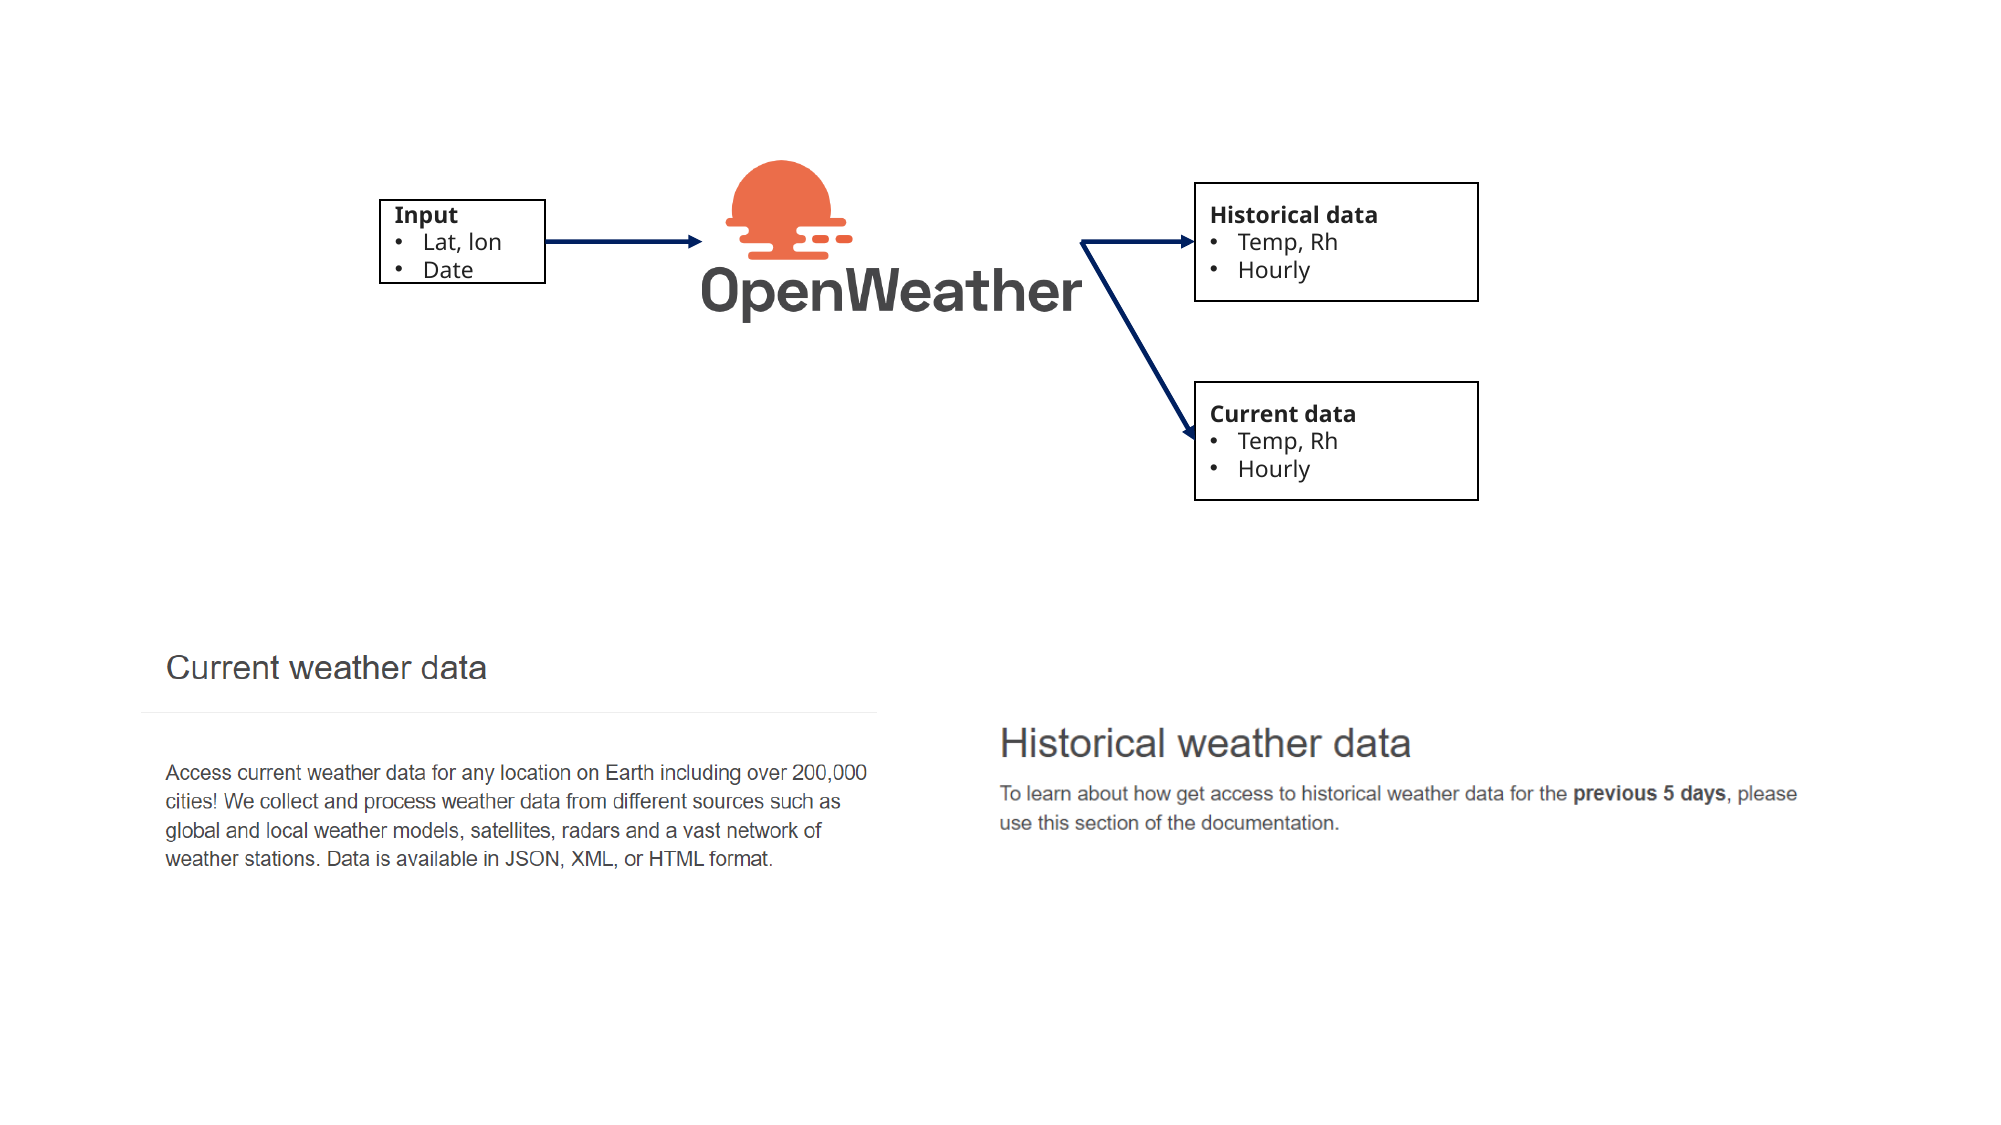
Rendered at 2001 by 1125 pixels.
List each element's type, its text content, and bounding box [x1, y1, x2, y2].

text_box Input Lat, lon Date [379, 199, 546, 284]
picture [984, 705, 1809, 845]
picture [141, 635, 877, 884]
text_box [1081, 241, 1195, 441]
picture [702, 160, 1082, 323]
text_box Historical data Temp, Rh Hourly [1194, 182, 1479, 302]
text_box Current data Temp, Rh Hourly [1194, 381, 1479, 501]
